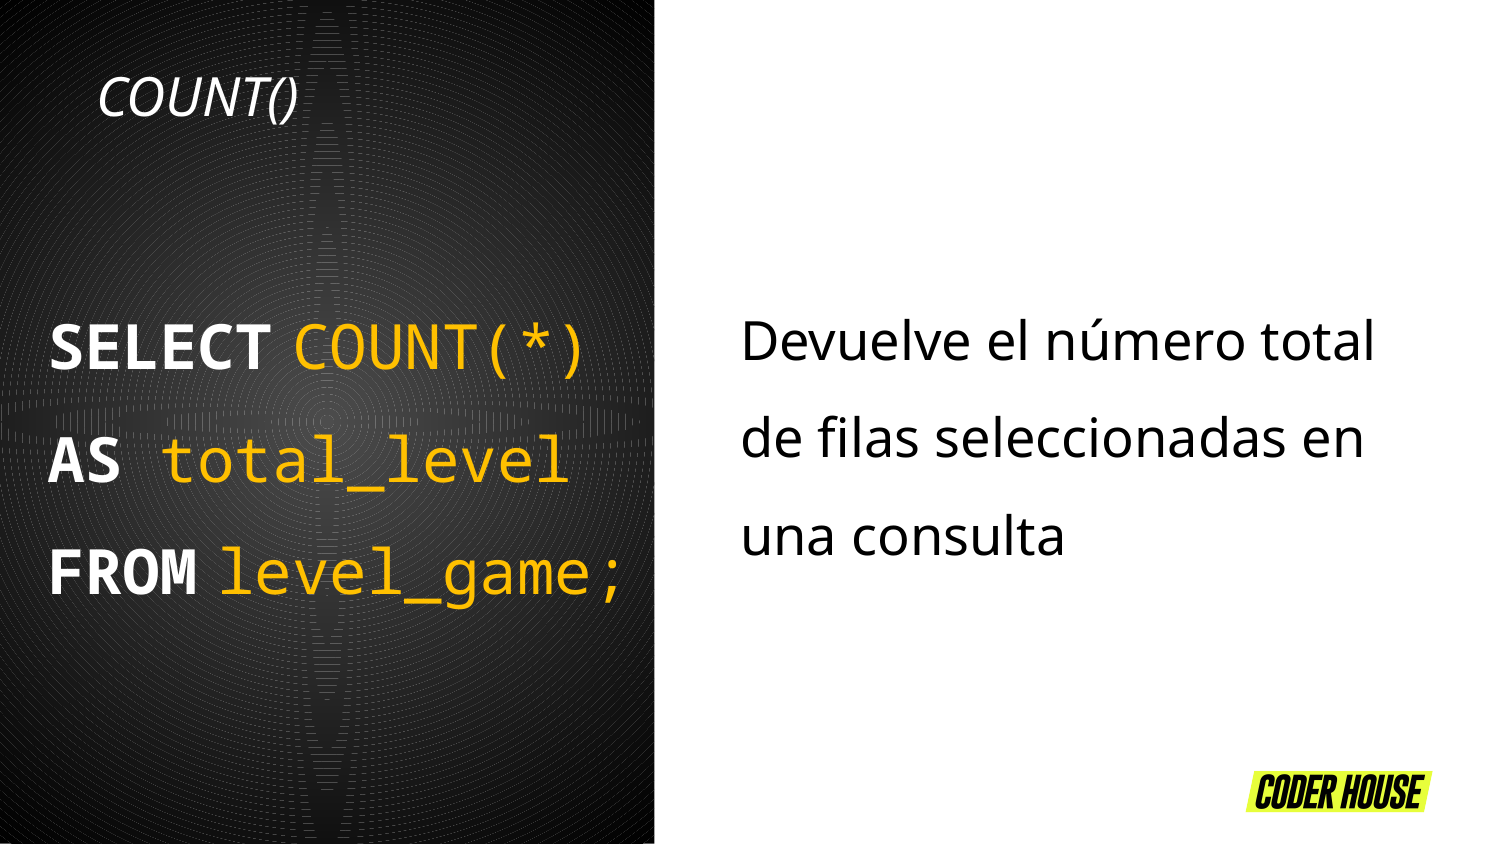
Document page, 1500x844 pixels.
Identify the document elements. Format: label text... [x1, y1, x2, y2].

picture [1241, 764, 1437, 819]
text_box Devuelve el número total de filas seleccionadas en una consulta [724, 249, 1429, 590]
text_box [0, 0, 655, 844]
